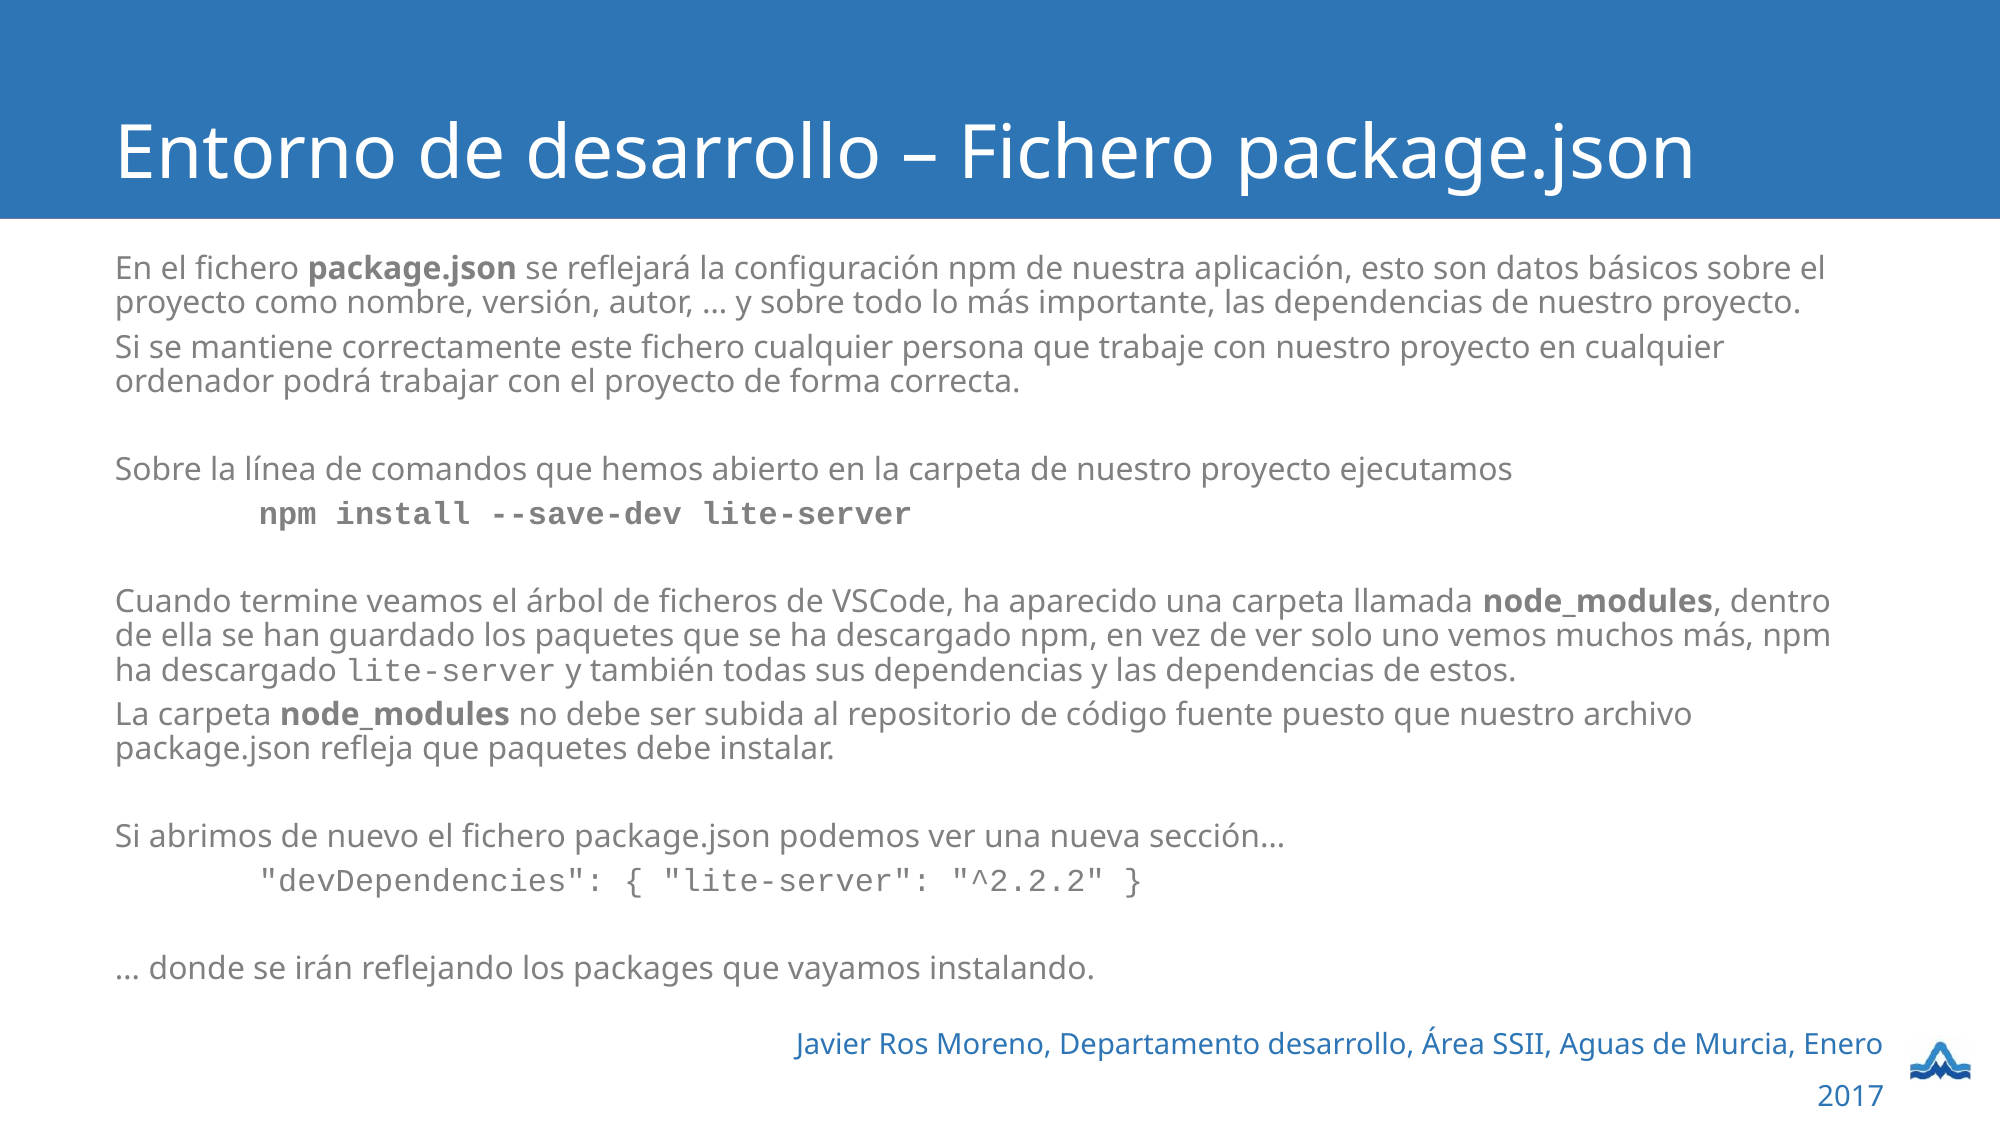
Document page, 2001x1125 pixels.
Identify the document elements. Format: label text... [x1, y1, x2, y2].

list En el fichero package.json se reflejará la configuración npm de nuestra aplicación, esto son datos básicos sobre el proyecto como nombre, versión, autor, … y sobre todo lo más importante, las dependencias de nuestro proyecto. Si se mantiene correctamente este fichero cualquier persona que trabaje con nuestro proyecto en cualquier ordenador podrá trabajar con el proyecto de forma correcta. Sobre la línea de comandos que hemos abierto en la carpeta de nuestro proyecto ejecutamos npm install --save-dev lite-server Cuando termine veamos el árbol de ficheros de VSCode, ha aparecido una carpeta llamada node_modules, dentro de ella se han guardado los paquetes que se ha descargado npm, en vez de ver solo uno vemos muchos más, npm ha descargado lite-server y también todas sus dependencias y las dependencias de estos. La carpeta node_modules no debe ser subida al repositorio de código fuente puesto que nuestro archivo package.json refleja que paquetes debe instalar. Si abrimos de nuevo el fichero package.json podemos ver una nueva sección… "devDependencies": { "lite-server": "^2.2.2" } … donde se irán reflejando los packages que vayamos instalando. [99, 244, 1862, 1013]
picture [1899, 1018, 1983, 1102]
title Entorno de desarrollo – Fichero package.json [99, 0, 1862, 202]
